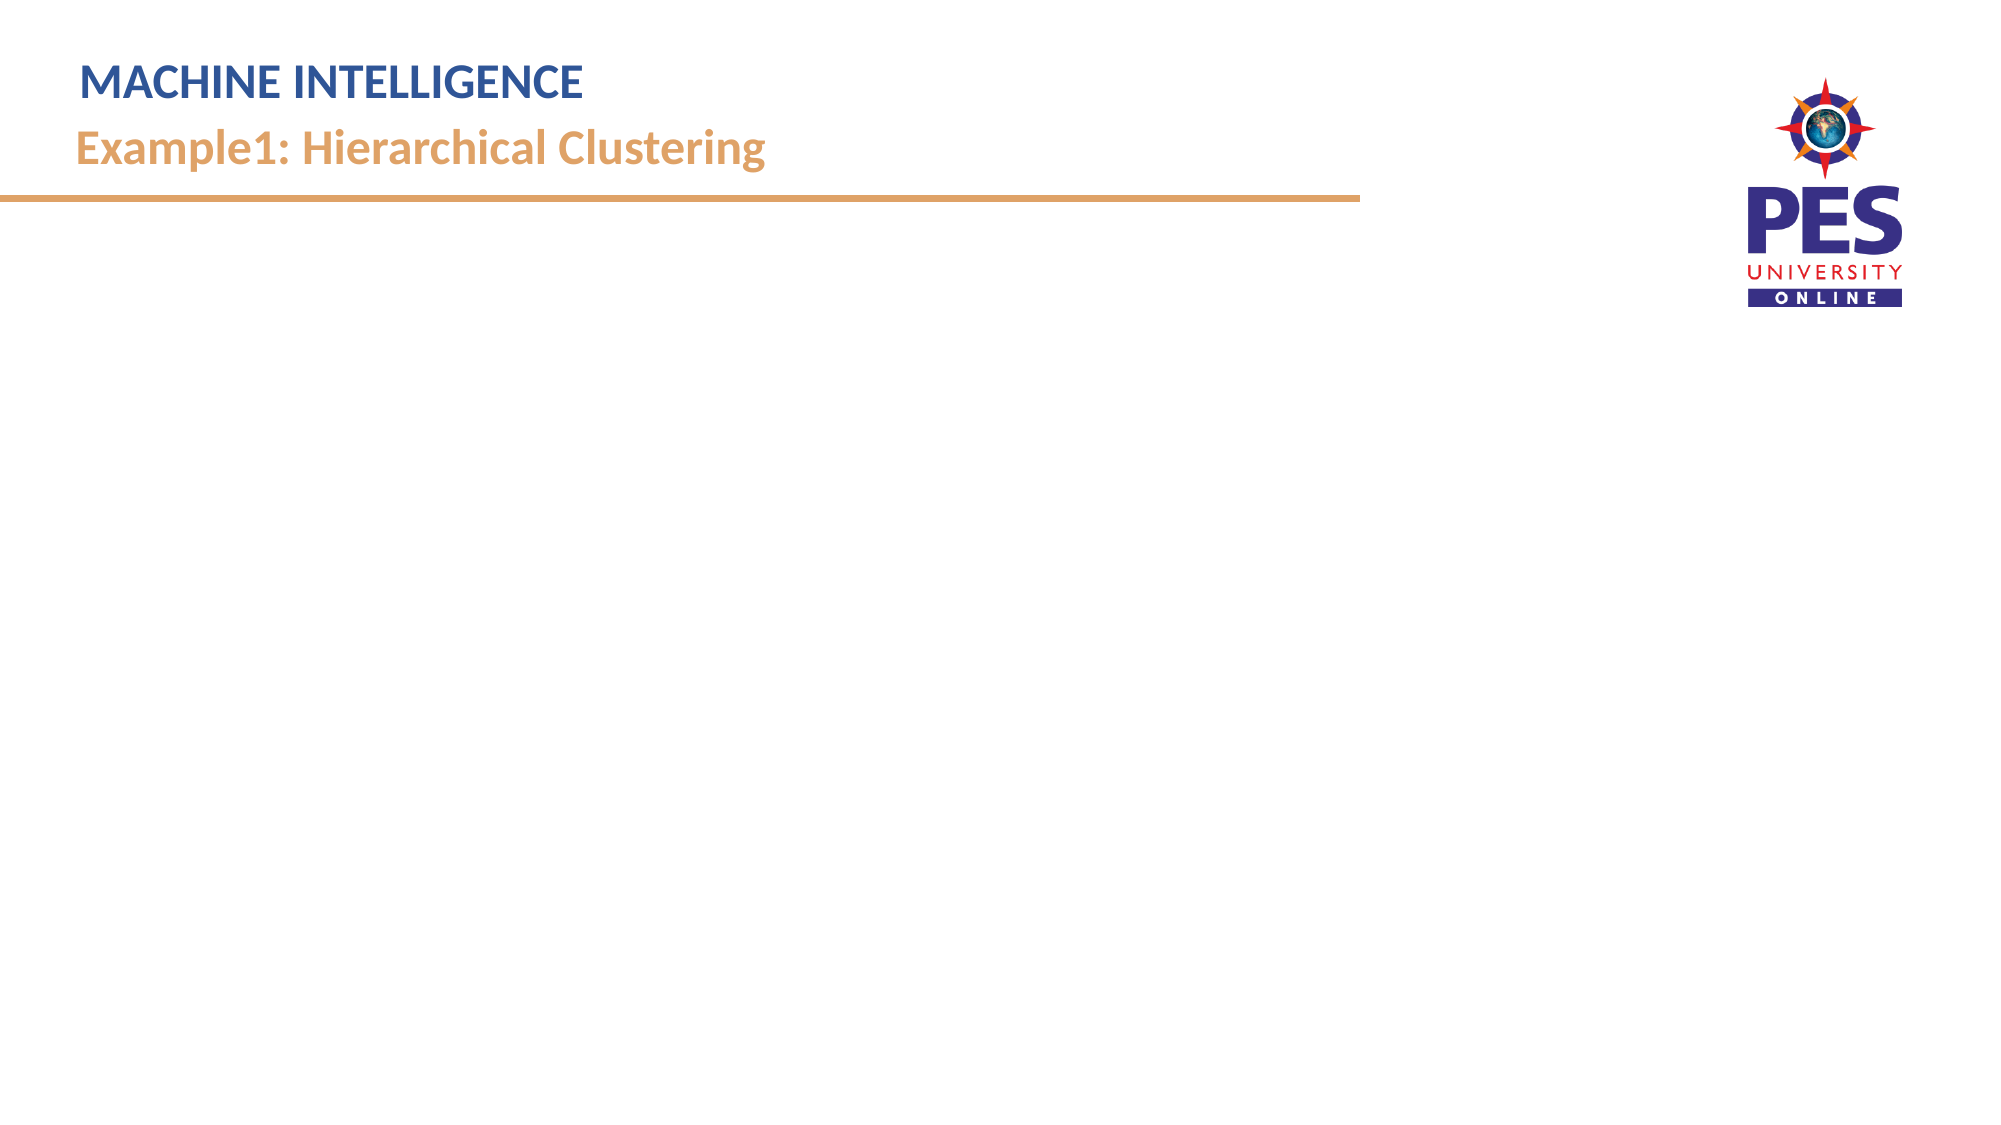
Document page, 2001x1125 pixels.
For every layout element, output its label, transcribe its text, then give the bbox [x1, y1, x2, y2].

text_box MACHINE INTELLIGENCE [64, 41, 1295, 117]
text_box Example1: Hierarchical Clustering [60, 106, 1374, 182]
picture [1748, 76, 1902, 307]
